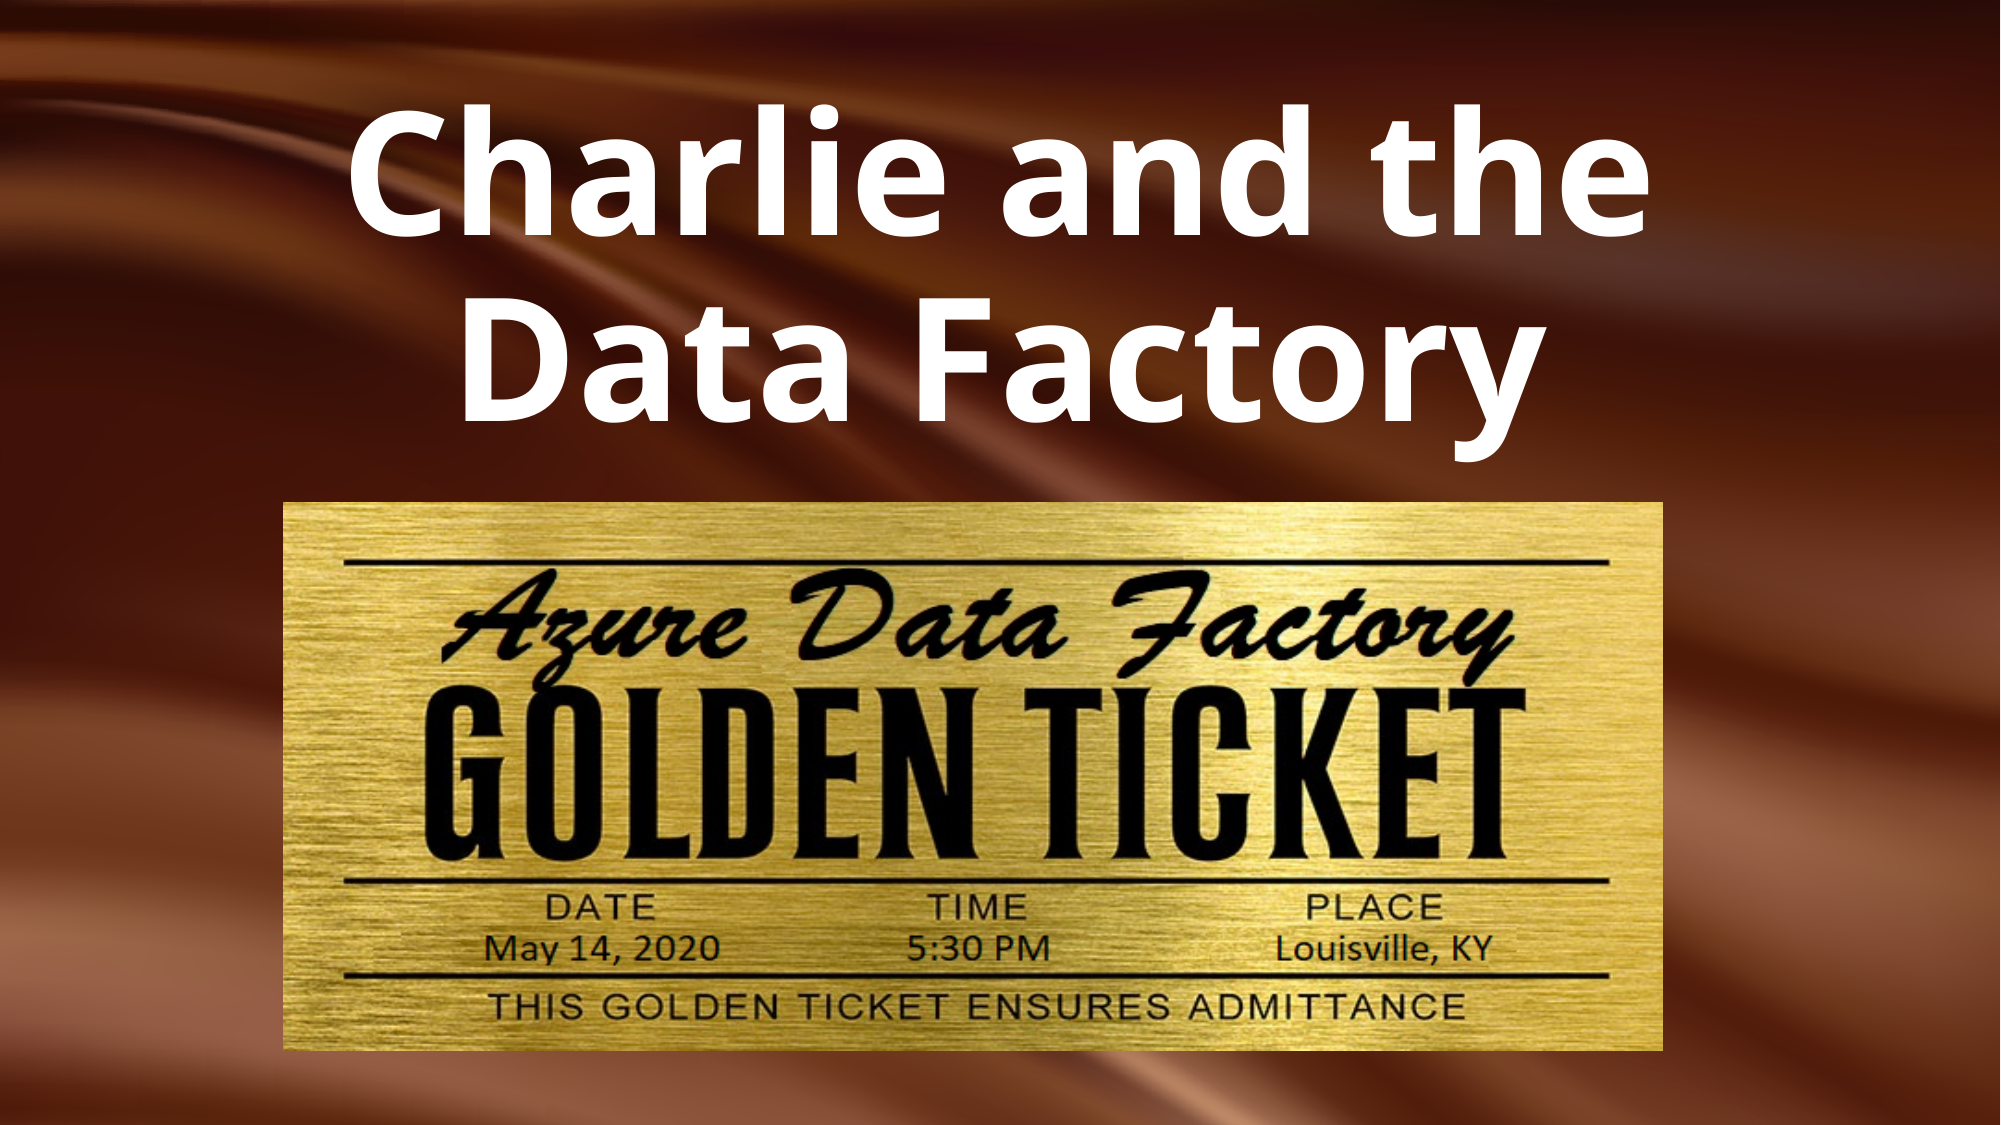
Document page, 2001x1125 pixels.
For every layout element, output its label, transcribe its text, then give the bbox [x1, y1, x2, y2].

picture [0, 0, 2001, 1125]
title Charlie and the Data Factory [249, 74, 1750, 467]
